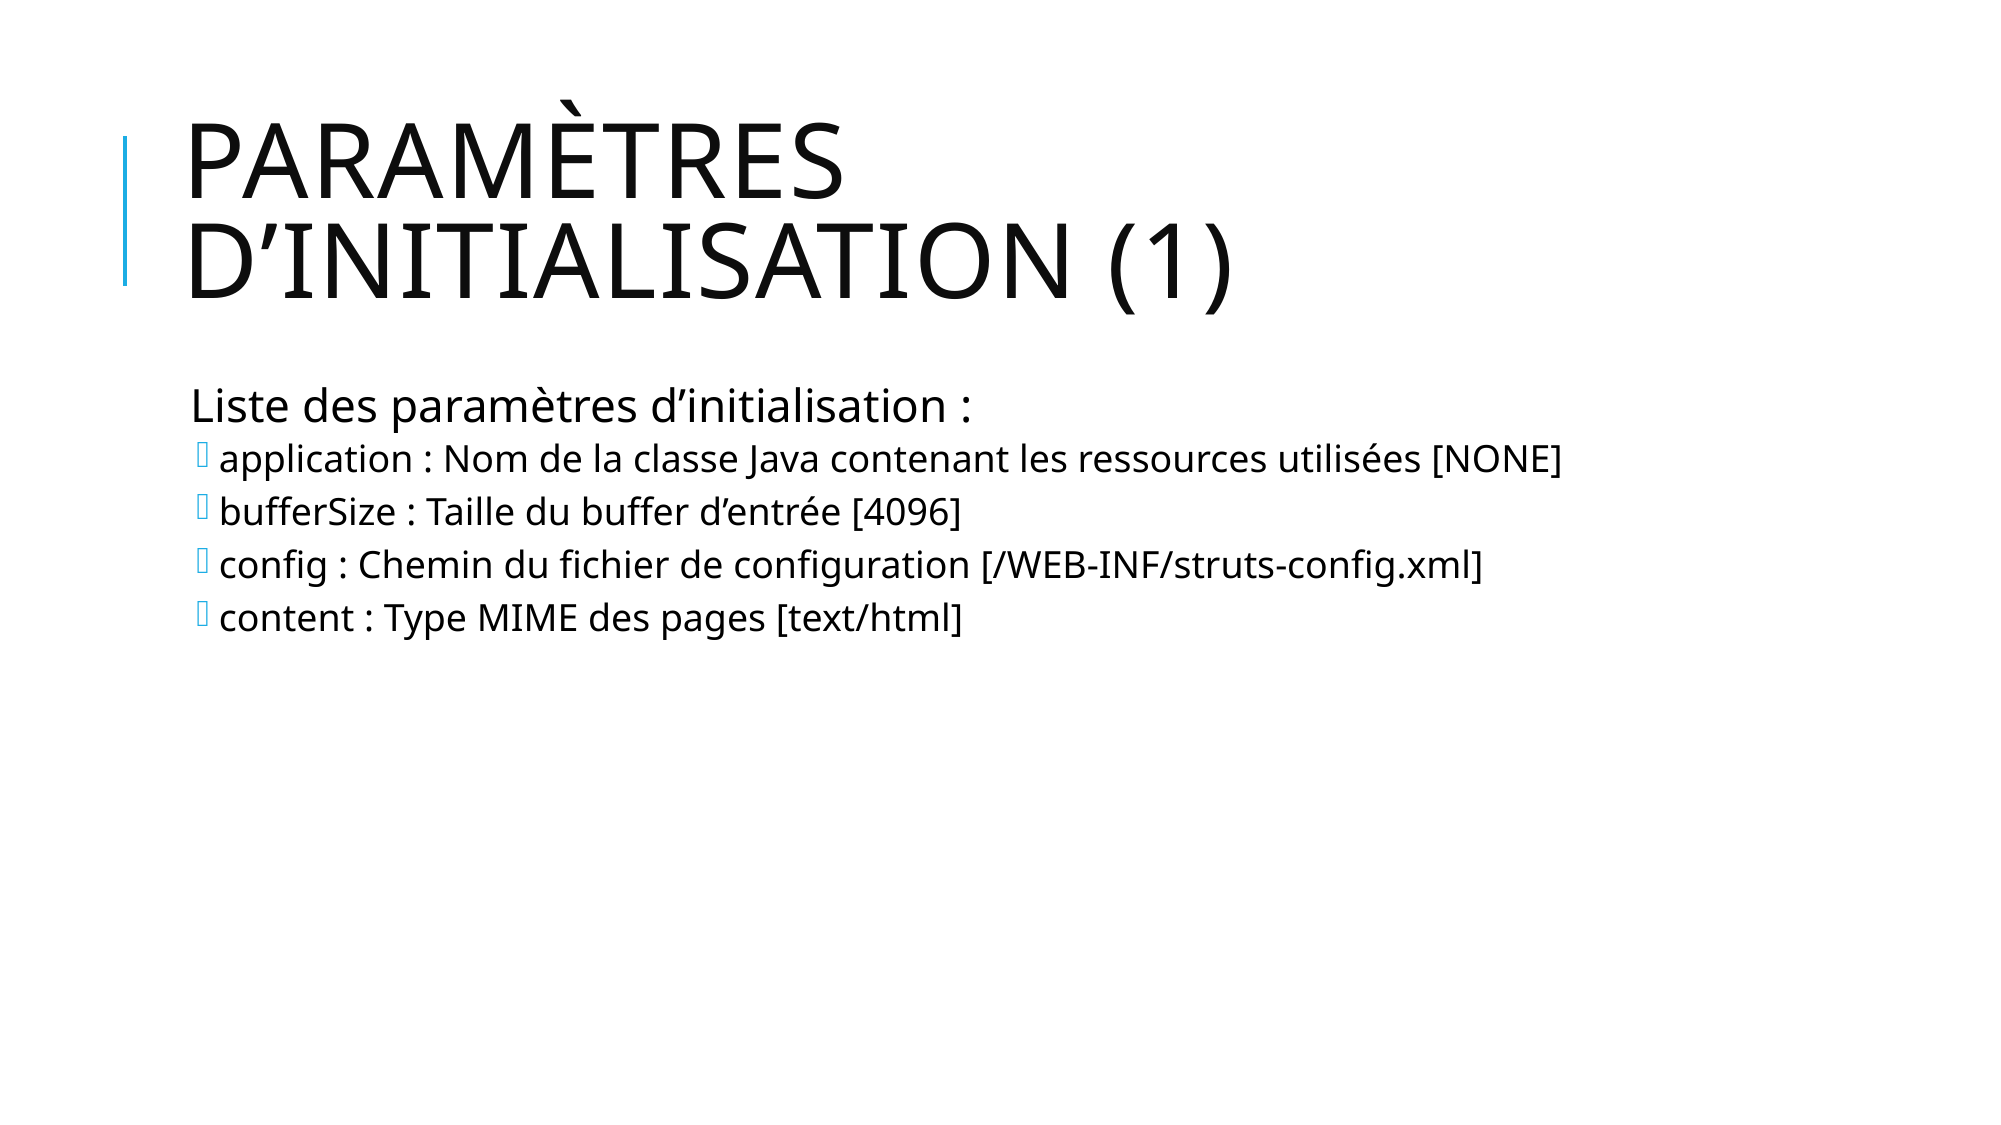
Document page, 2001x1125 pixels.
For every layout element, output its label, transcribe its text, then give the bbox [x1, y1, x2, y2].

title Paramètres d’initialisation (1) [168, 96, 1763, 342]
list Liste des paramètres d’initialisation : application : Nom de la classe Java contenant les ressources utilisées [NONE] bufferSize : Taille du buffer d’entrée [4096] config : Chemin du fichier de configuration [/WEB-INF/struts-config.xml] content : Type MIME des pages [text/html] [168, 375, 1763, 1035]
